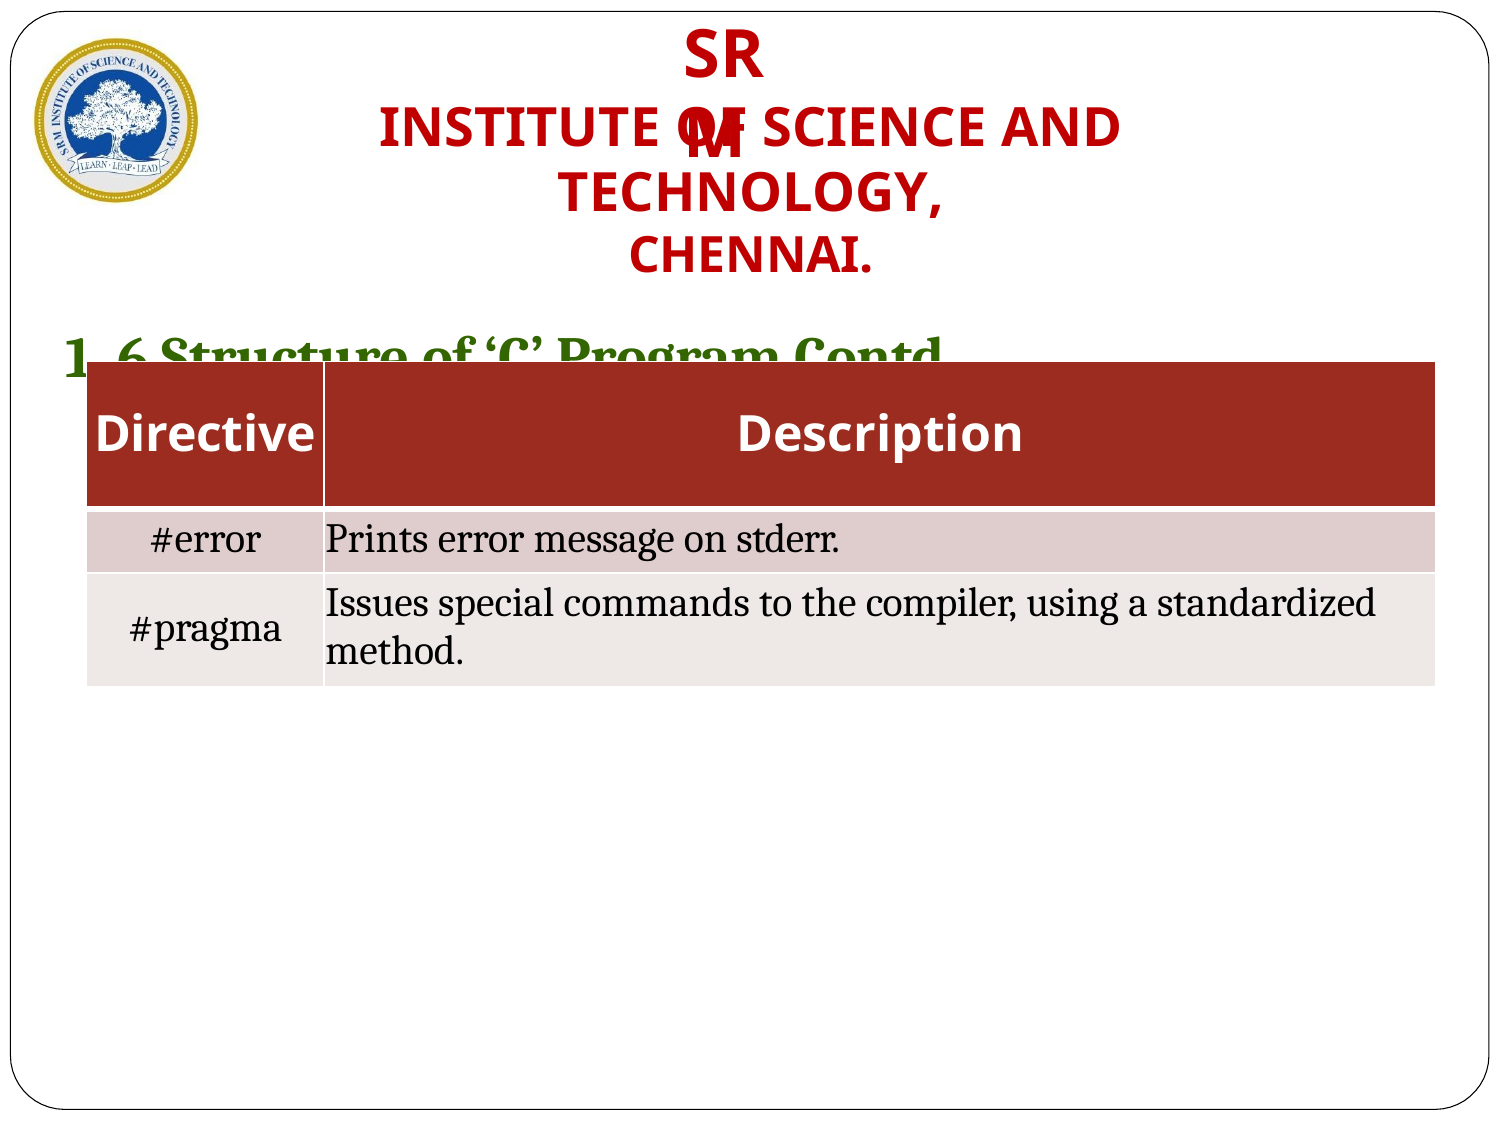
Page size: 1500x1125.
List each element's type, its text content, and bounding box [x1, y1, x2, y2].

table_cell Issues special commands to the compiler, using a standardized method. [325, 574, 1435, 686]
text_box INSTITUTE OF SCIENCE AND TECHNOLOGY, CHENNAI. 1. 6 Structure of ‘C’ Program Contd… [62, 90, 1269, 389]
table_header Description [325, 362, 1435, 506]
table_cell Prints error message on stderr. [325, 512, 1435, 572]
table_cell #pragma [87, 574, 323, 686]
title SRM [681, 8, 821, 90]
table_cell #error [87, 512, 323, 572]
picture [31, 30, 204, 207]
table_header Directive [87, 362, 323, 506]
